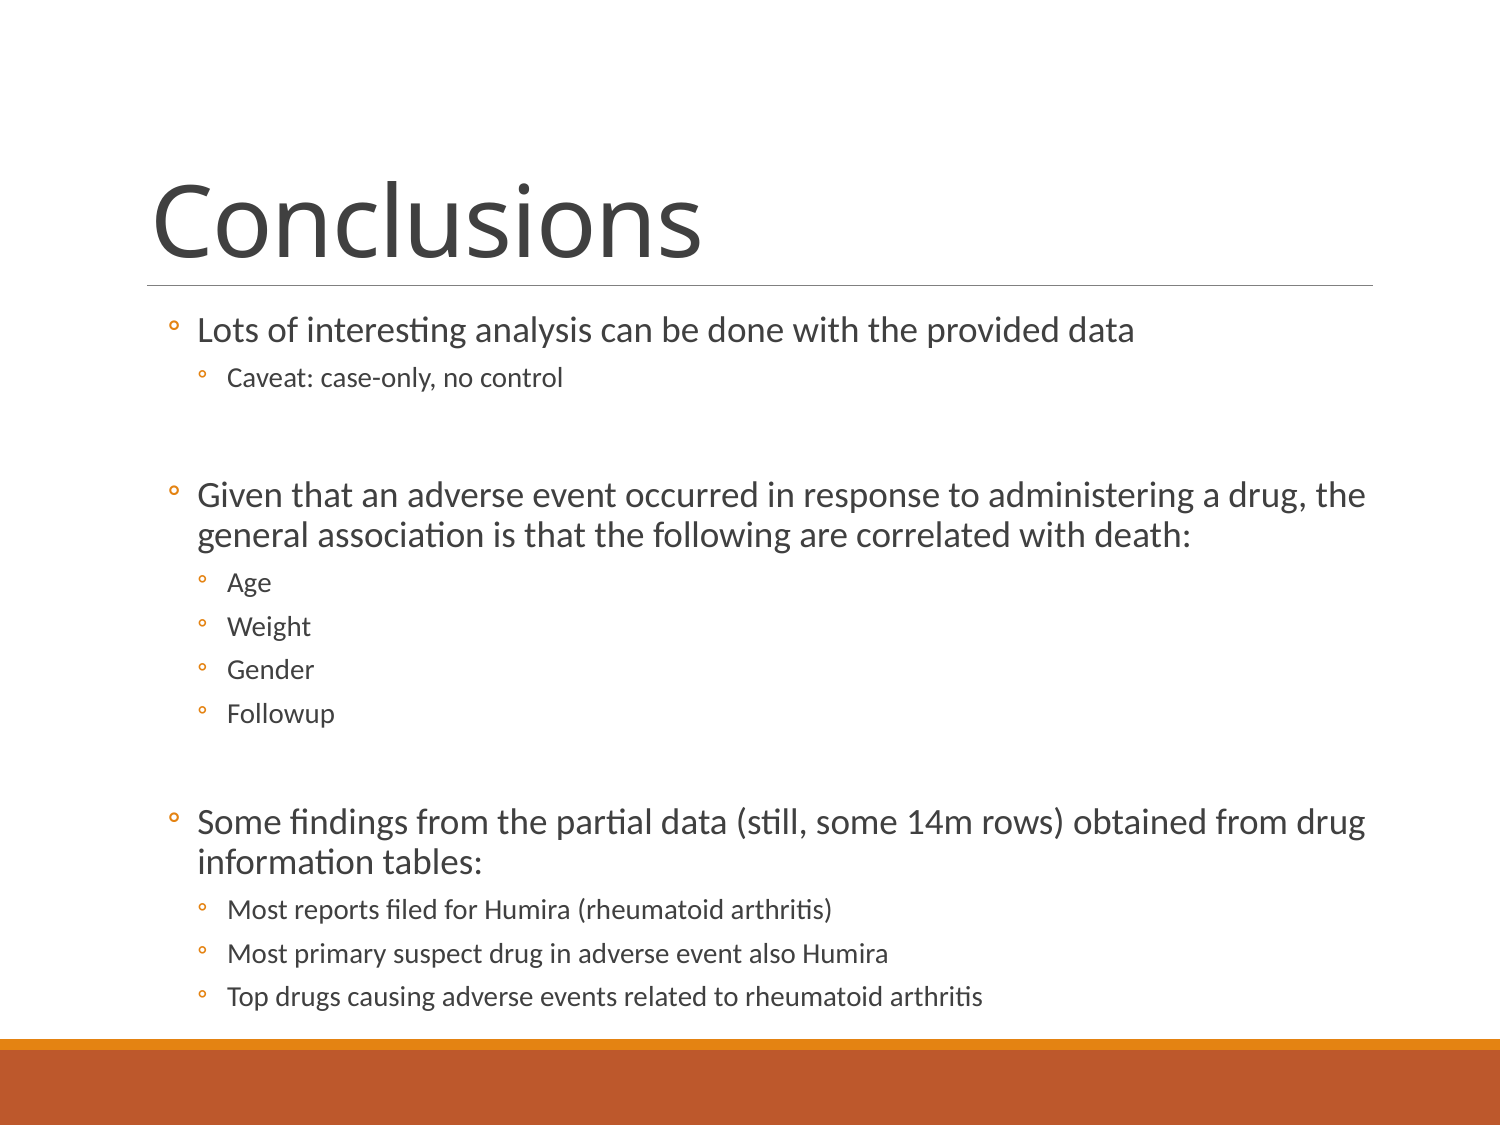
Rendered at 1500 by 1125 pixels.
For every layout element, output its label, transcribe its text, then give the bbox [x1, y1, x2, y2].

list Lots of interesting analysis can be done with the provided data Caveat: case-only, no control Given that an adverse event occurred in response to administering a drug, the general association is that the following are correlated with death: Age Weight Gender Followup Some findings from the partial data (still, some 14m rows) obtained from drug information tables: Most reports filed for Humira (rheumatoid arthritis) Most primary suspect drug in adverse event also Humira Top drugs causing adverse events related to rheumatoid arthritis [135, 302, 1373, 1028]
title Conclusions [135, 47, 1373, 285]
